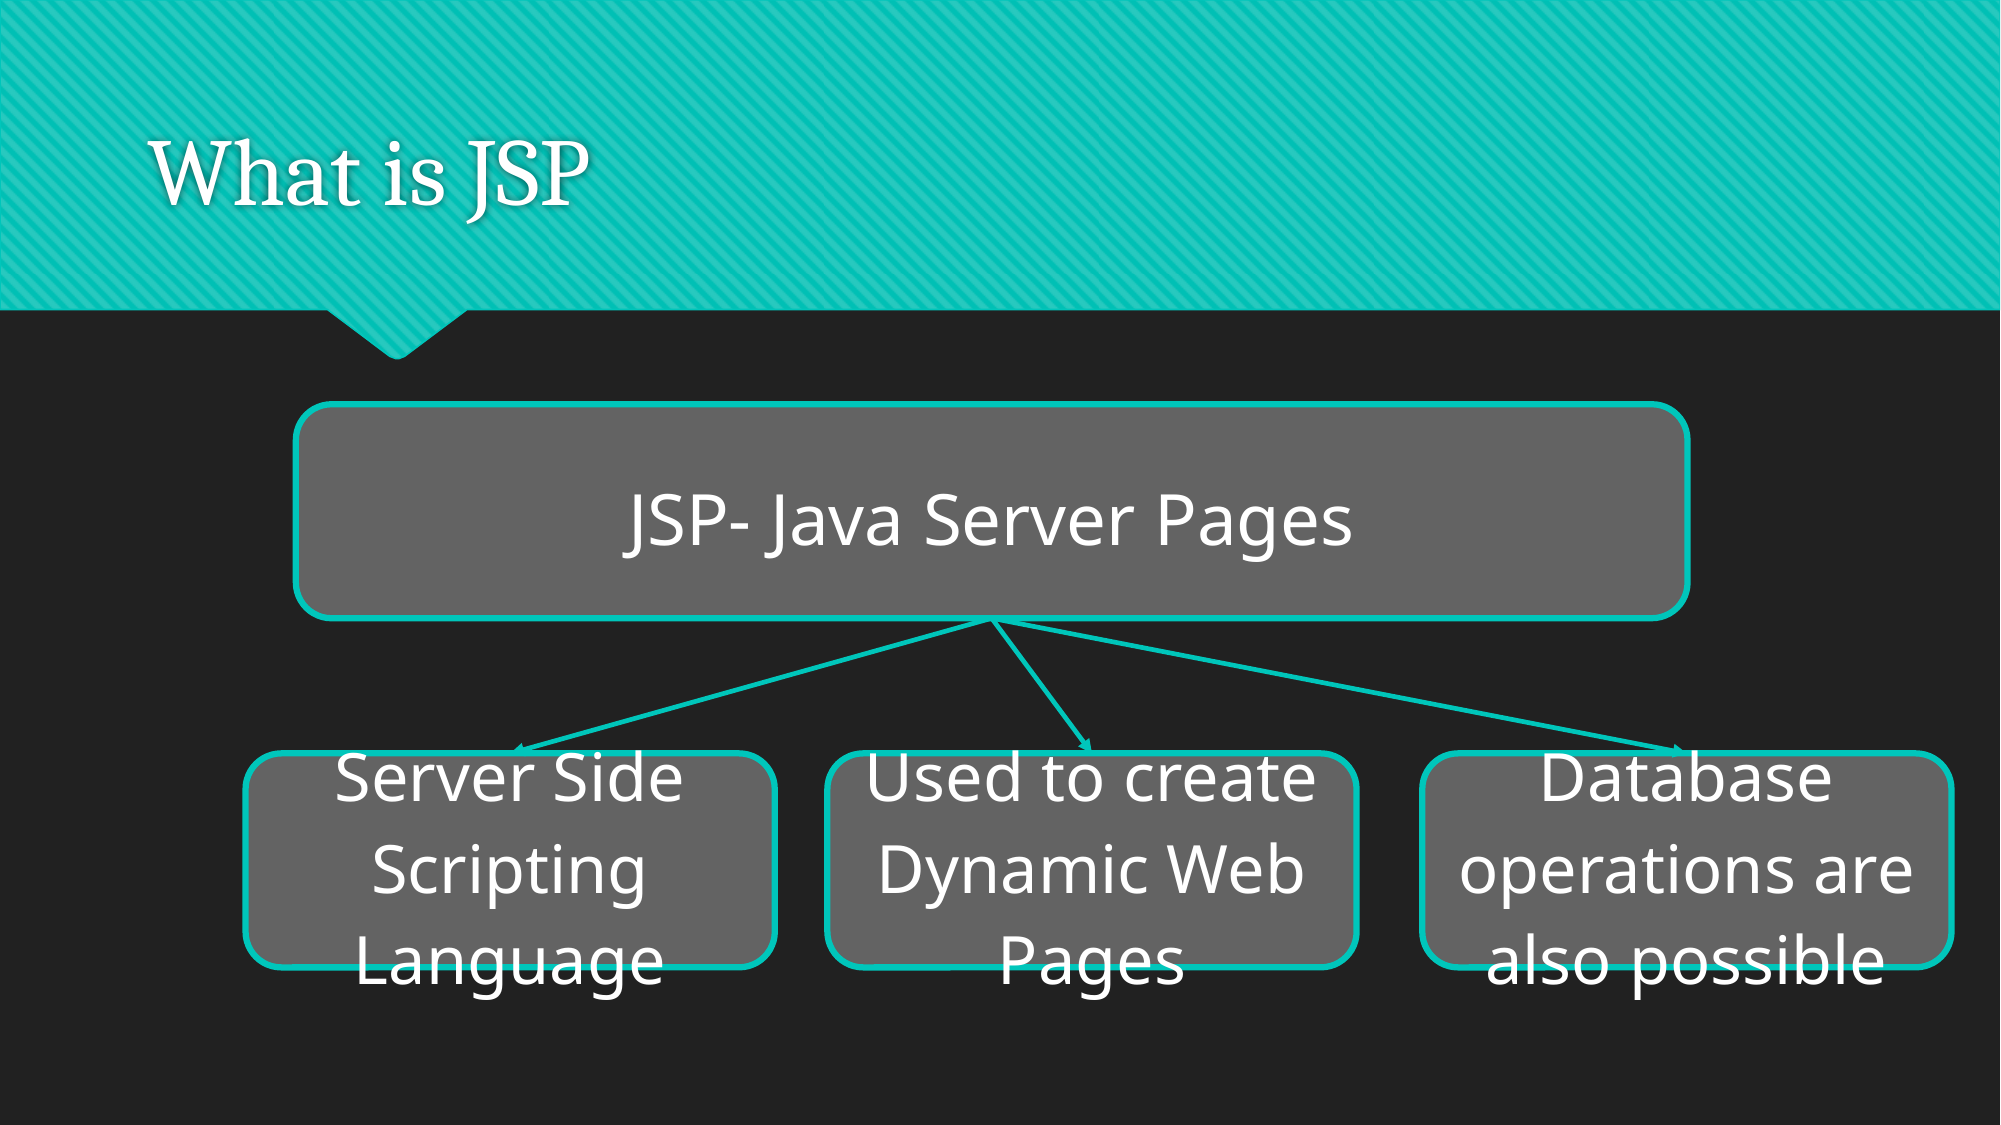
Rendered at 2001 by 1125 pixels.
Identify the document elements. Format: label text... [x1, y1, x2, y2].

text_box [509, 618, 988, 754]
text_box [991, 618, 1688, 754]
picture [1, 1, 1999, 357]
text_box Database operations are also possible [1422, 753, 1952, 968]
text_box Used to create Dynamic Web Pages [827, 762, 1357, 968]
text_box JSP- Java Server Pages [295, 404, 1688, 619]
text_box Server Side Scripting Language [245, 753, 775, 968]
title What is JSP [132, 73, 1868, 233]
